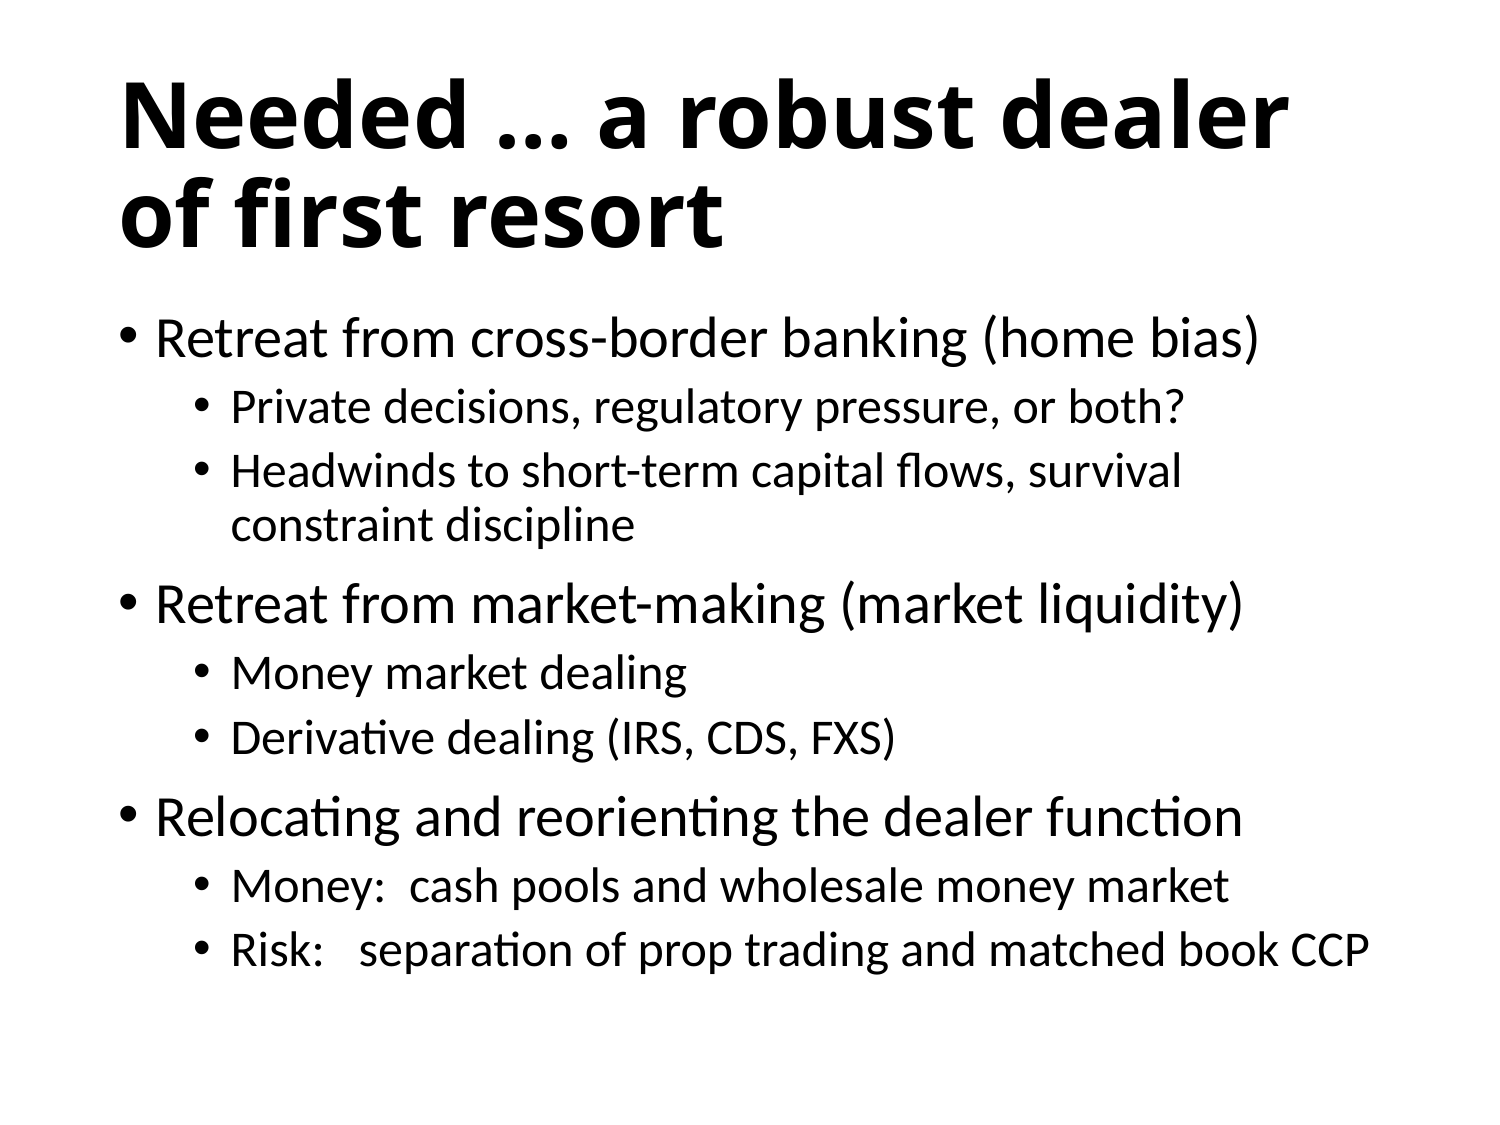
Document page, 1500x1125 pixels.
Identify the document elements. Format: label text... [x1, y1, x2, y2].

title Needed … a robust dealer of first resort [103, 59, 1397, 278]
list Retreat from cross-border banking (home bias) Private decisions, regulatory pressure, or both? Headwinds to short-term capital flows, survival constraint discipline Retreat from market-making (market liquidity) Money market dealing Derivative dealing (IRS, CDS, FXS) Relocating and reorienting the dealer function Money: cash pools and wholesale money market Risk: separation of prop trading and matched book CCP [103, 299, 1397, 1014]
